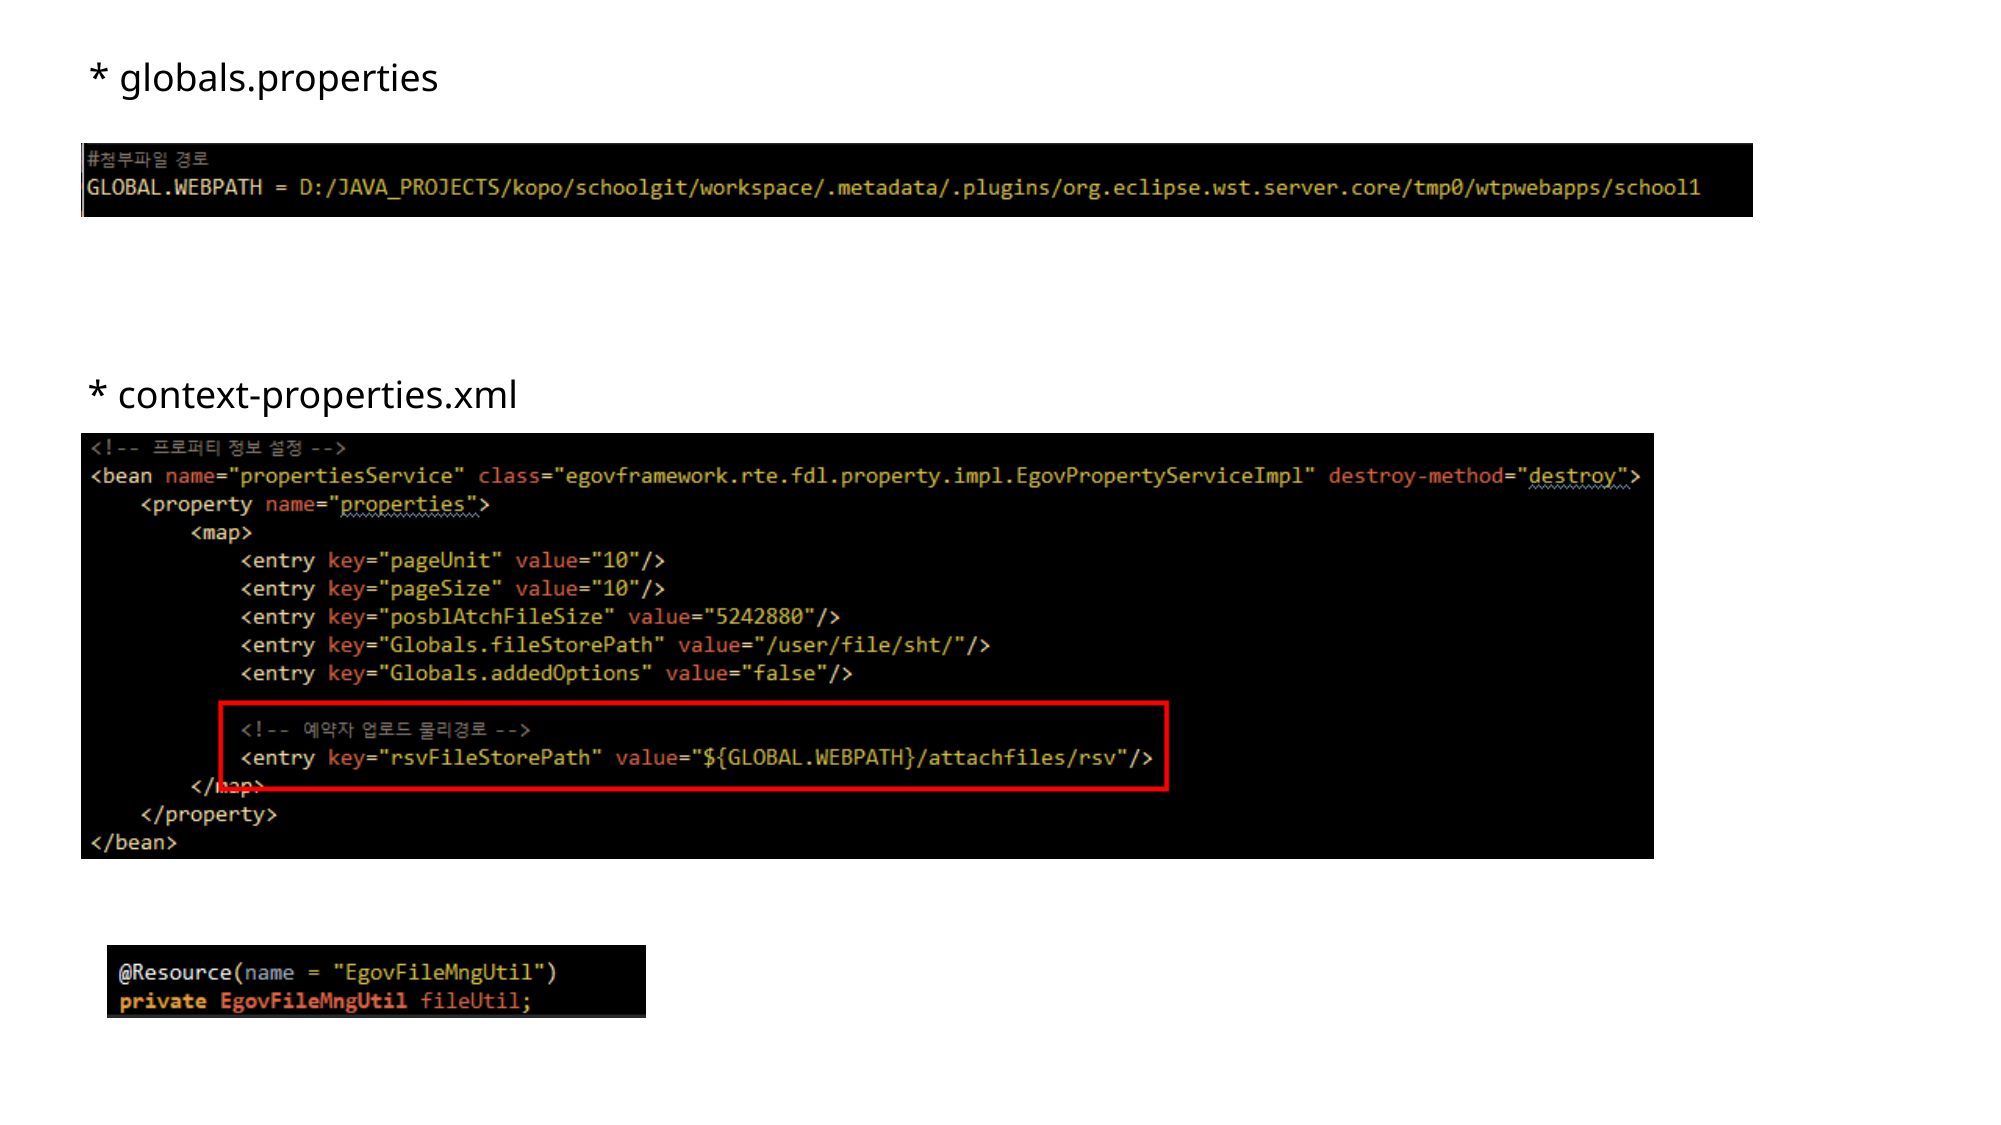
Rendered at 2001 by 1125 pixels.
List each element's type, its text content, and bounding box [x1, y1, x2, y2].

text_box * globals.properties [74, 46, 455, 107]
picture [107, 945, 646, 1018]
picture [81, 433, 1654, 859]
text_box * context-properties.xml [72, 363, 534, 423]
picture [81, 143, 1753, 217]
